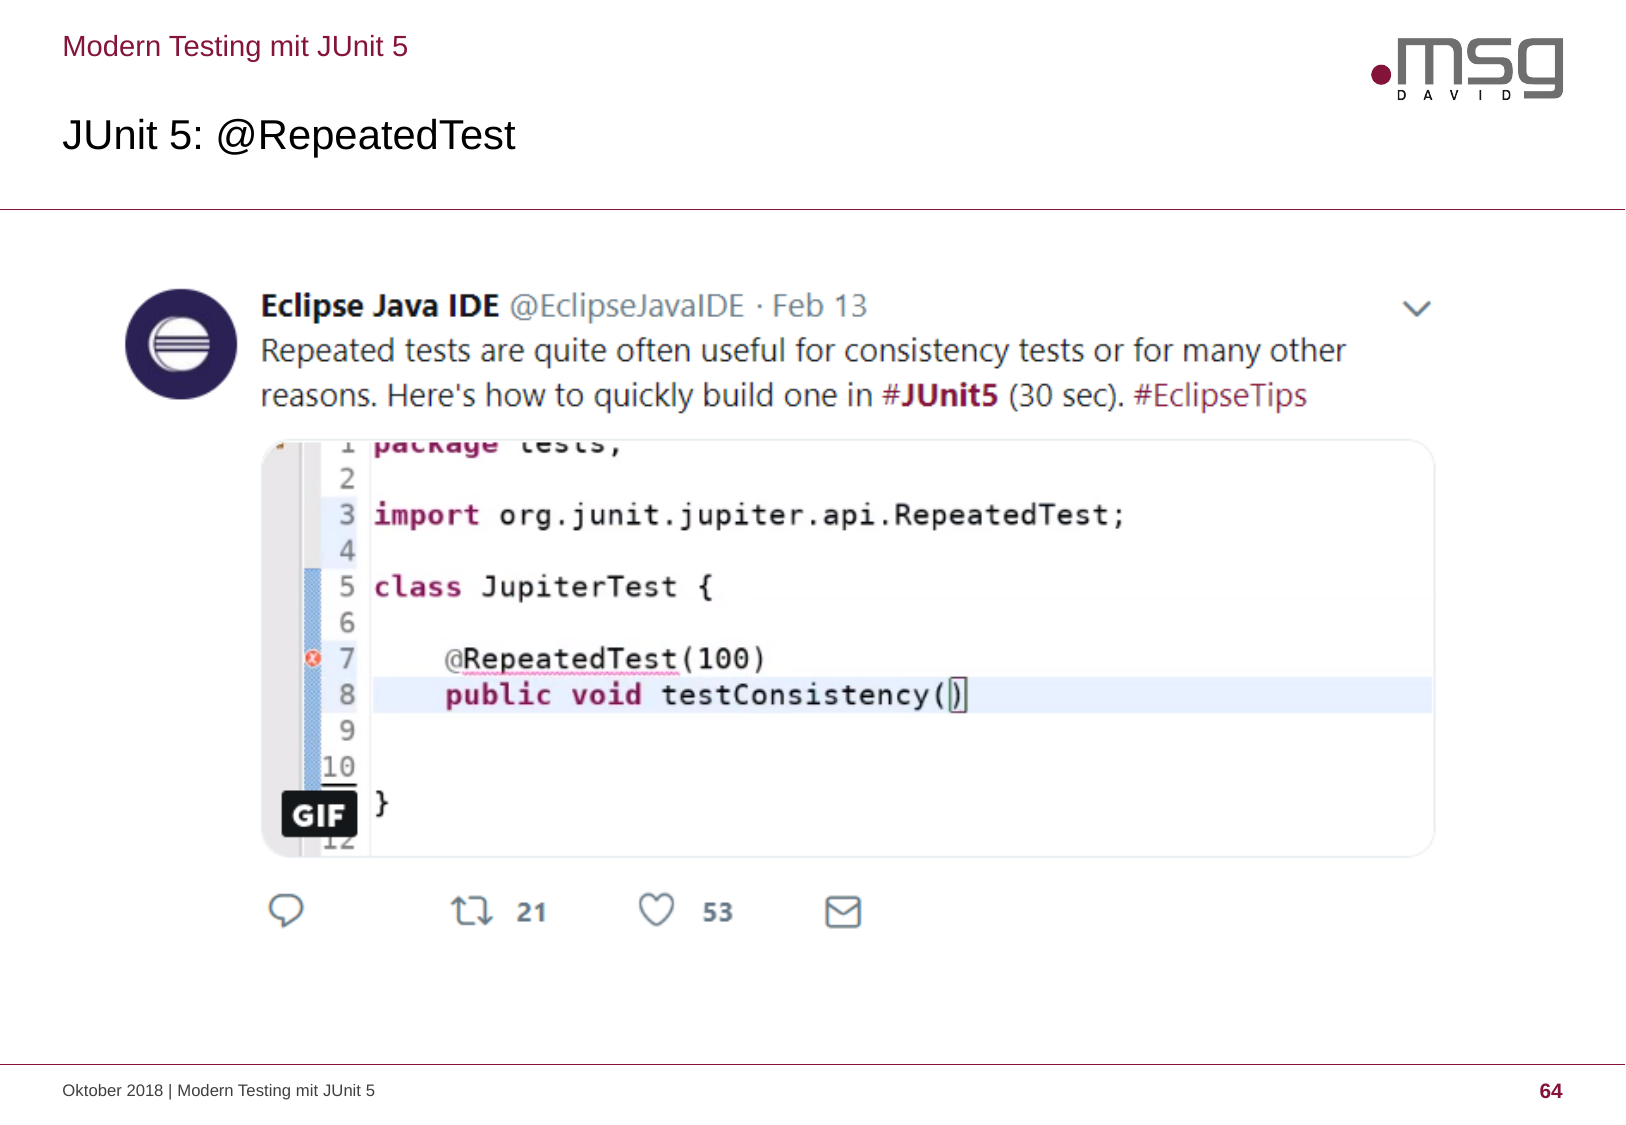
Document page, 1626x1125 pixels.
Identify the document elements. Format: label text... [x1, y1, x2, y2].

picture [104, 267, 1453, 946]
title JUnit 5: @RepeatedTest [62, 67, 1286, 206]
list Modern Testing mit JUnit 5 [62, 22, 1286, 67]
picture [1369, 36, 1565, 102]
footer Oktober 2018 | Modern Testing mit JUnit 5 [62, 1078, 1286, 1102]
slide_number 64 [1485, 1078, 1563, 1102]
